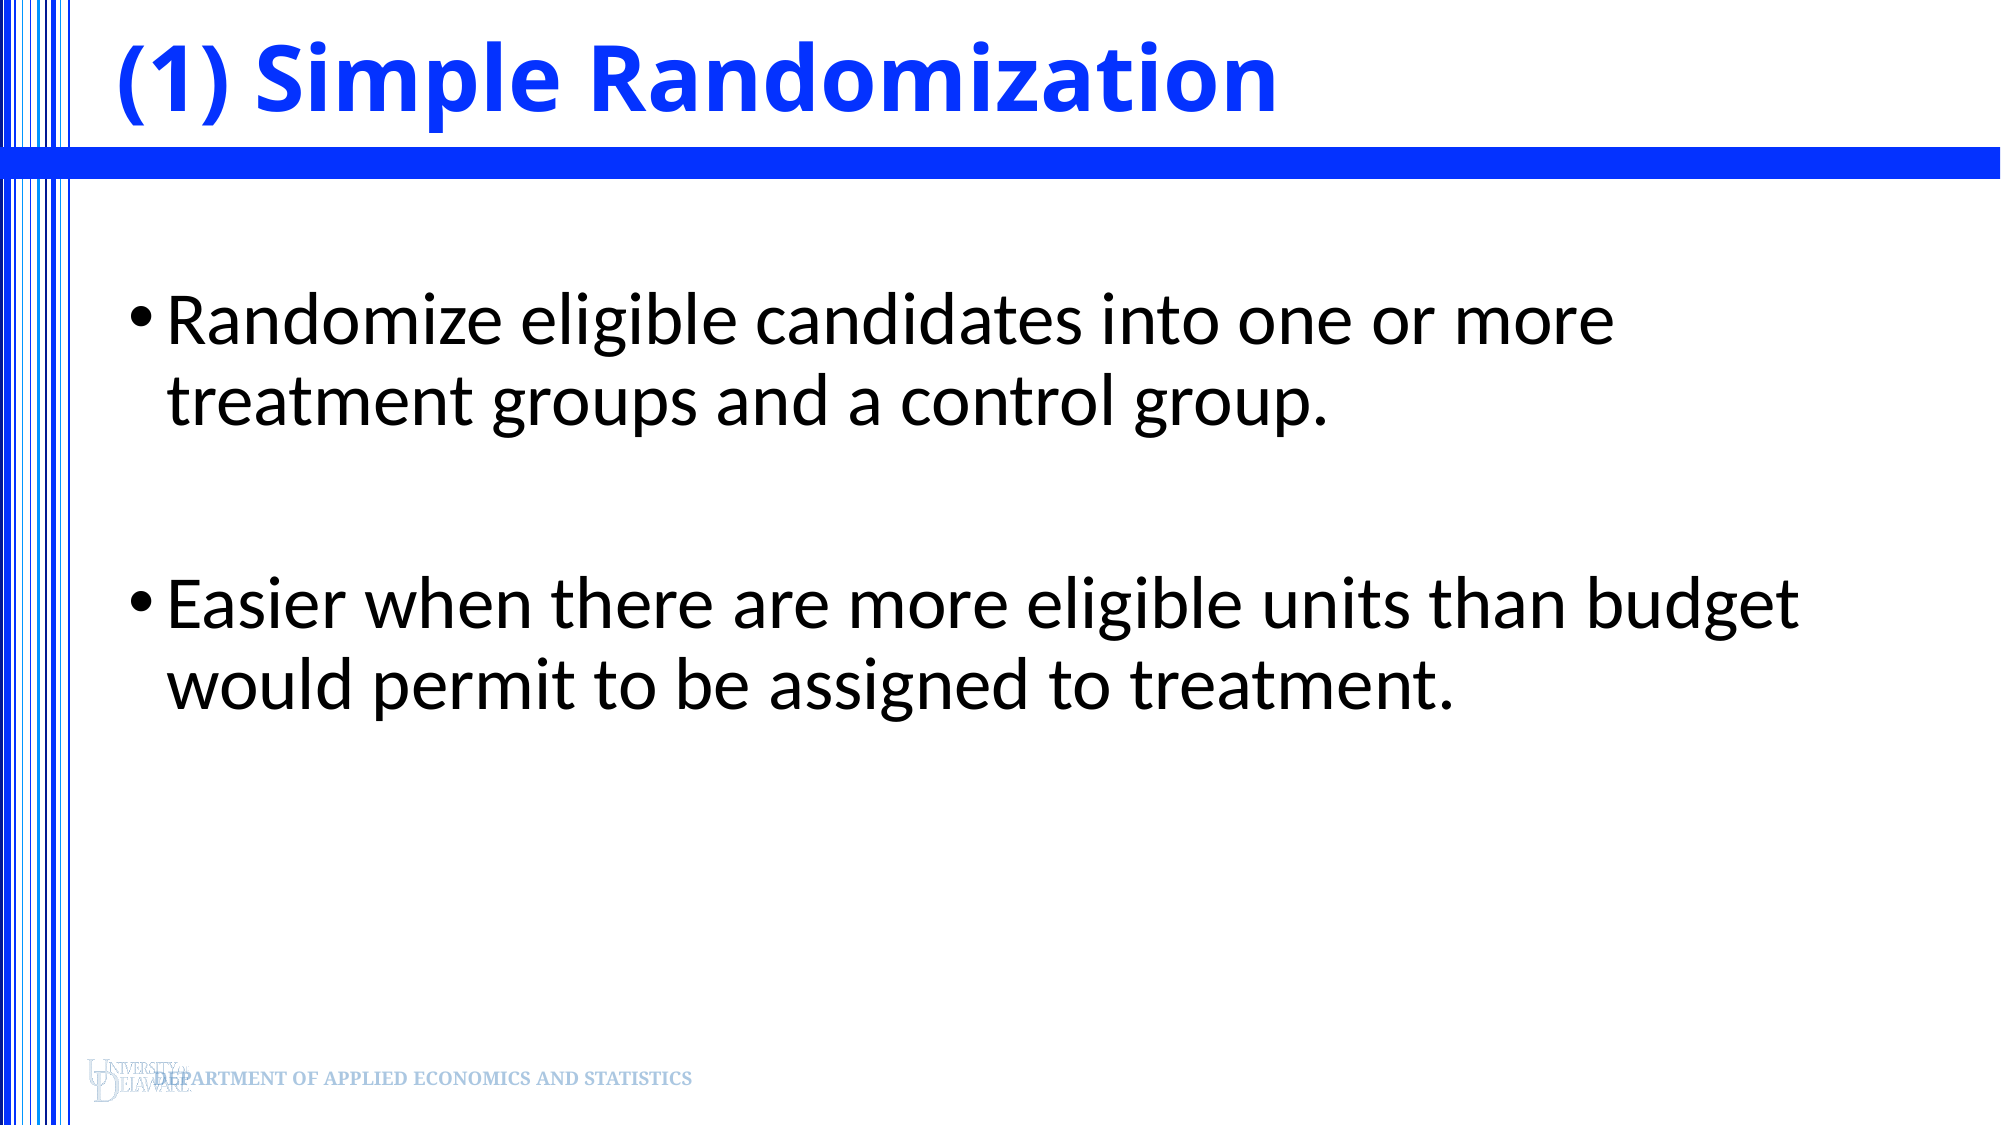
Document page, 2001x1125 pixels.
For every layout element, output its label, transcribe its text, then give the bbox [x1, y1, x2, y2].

title (1) Simple Randomization [101, 18, 1863, 146]
list Randomize eligible candidates into one or more treatment groups and a control group. Easier when there are more eligible units than budget would permit to be assigned to treatment. [113, 272, 1948, 1111]
